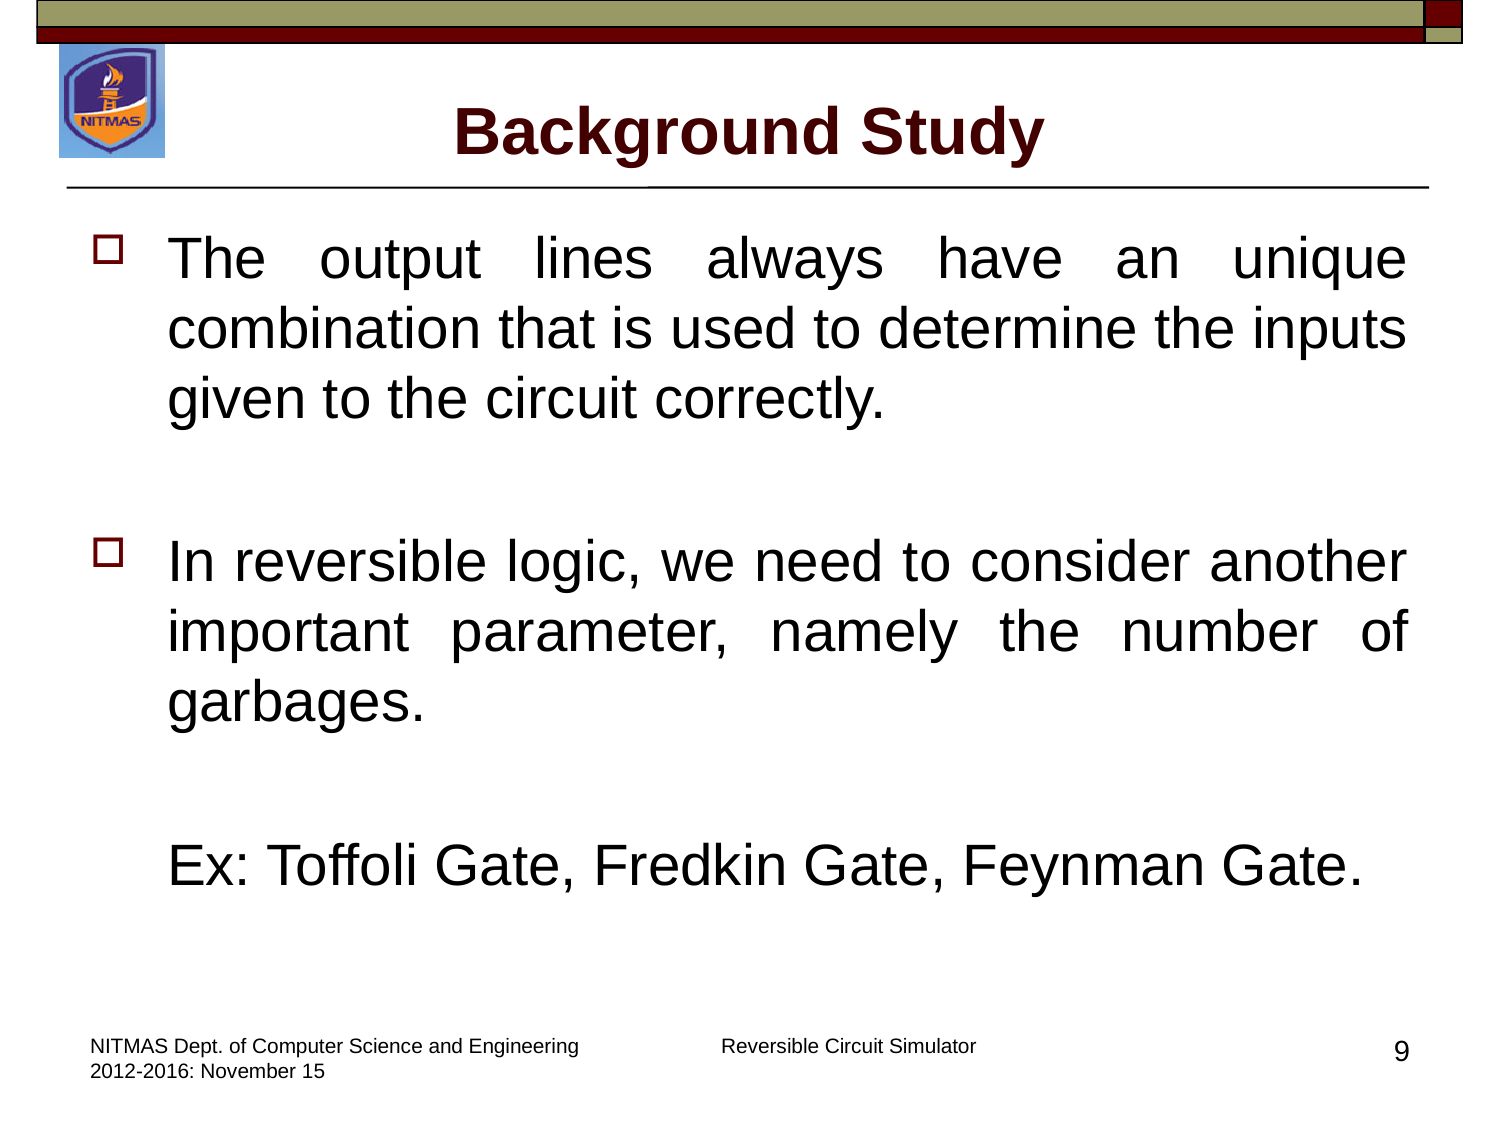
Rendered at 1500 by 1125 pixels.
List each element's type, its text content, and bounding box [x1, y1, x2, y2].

list The output lines always have an unique combination that is used to determine the inputs given to the circuit correctly. In reversible logic, we need to consider another important parameter, namely the number of garbages. Ex: Toffoli Gate, Fredkin Gate, Feynman Gate. [74, 212, 1426, 1006]
picture [59, 44, 165, 158]
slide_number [74, 1024, 631, 1101]
title Background Study [74, 67, 1426, 176]
footer Reversible Circuit Simulator [647, 1024, 1051, 1101]
slide_number 9 [1112, 1024, 1426, 1101]
